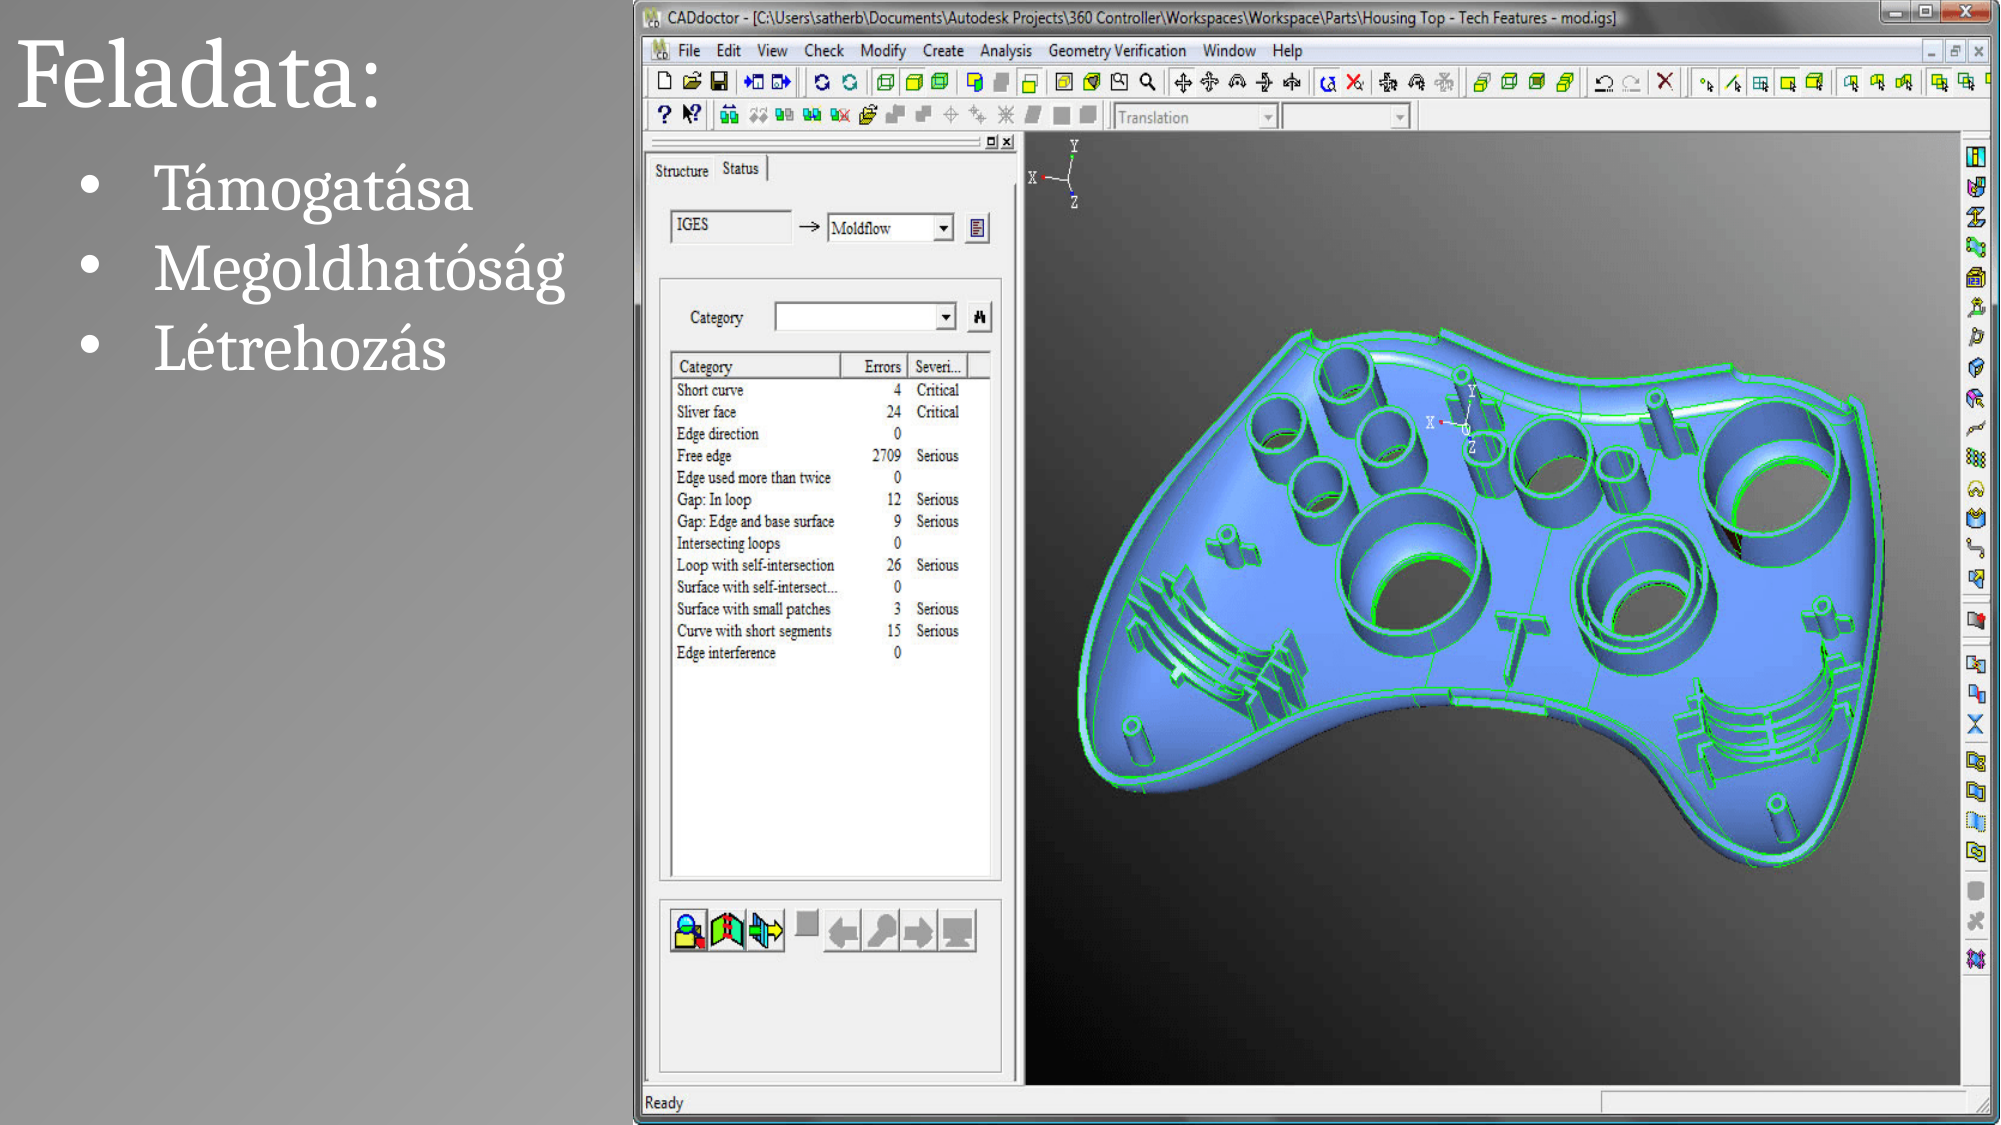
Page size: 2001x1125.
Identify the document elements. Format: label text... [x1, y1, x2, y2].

text_box Feladata: [0, 0, 450, 135]
picture [633, 0, 2000, 1125]
text_box Támogatása Megoldhatóság Létrehozás [63, 136, 633, 392]
